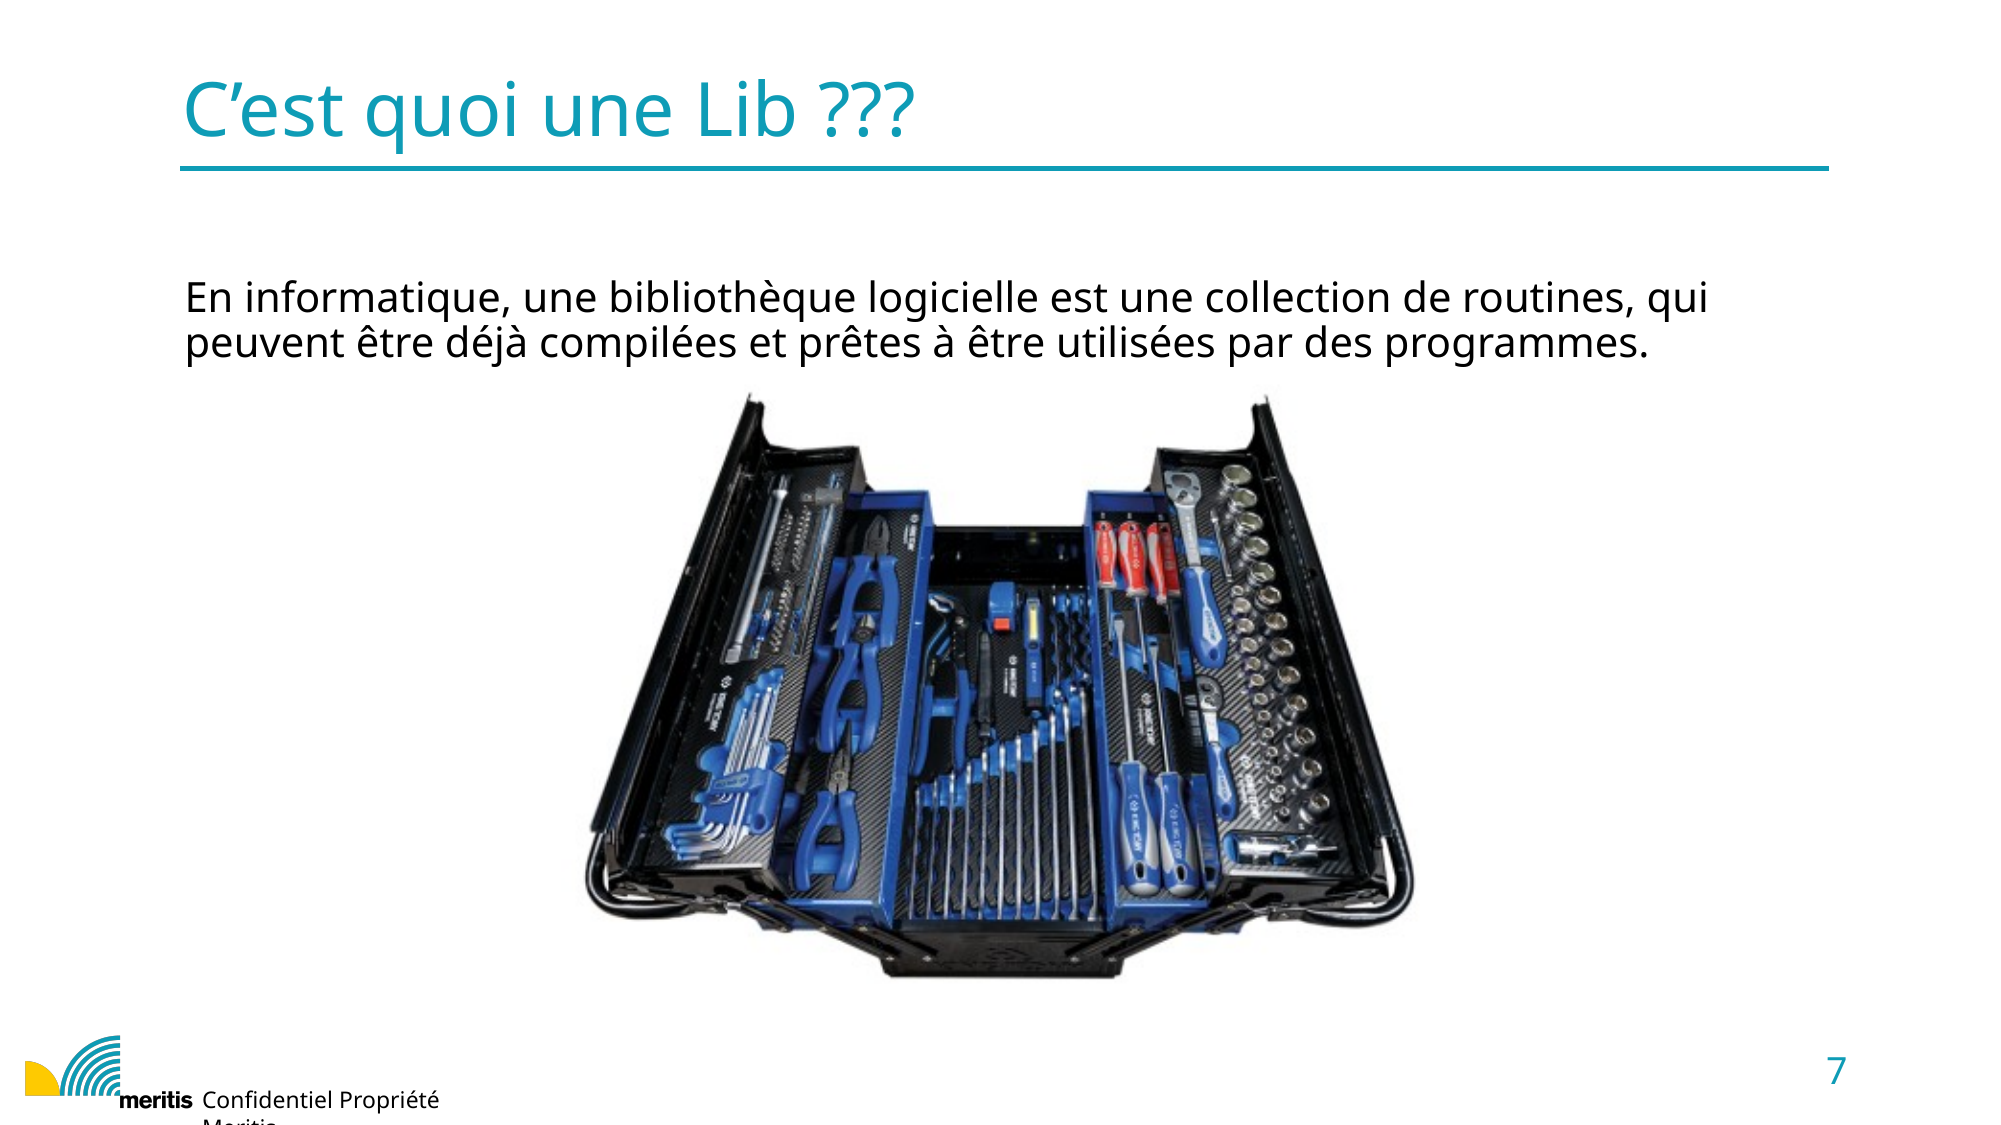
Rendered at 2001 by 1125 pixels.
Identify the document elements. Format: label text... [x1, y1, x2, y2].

picture [561, 247, 1439, 1125]
picture [11, 976, 204, 1125]
list C’est quoi une Lib ??? [167, 64, 1830, 180]
list En informatique, une bibliothèque logicielle est une collection de routines, qui peuvent être déjà compilées et prêtes à être utilisées par des programmes. [1439, 268, 1819, 410]
list En informatique, une bibliothèque logicielle est une collection de routines, qui peuvent être déjà compilées et prêtes à être utilisées par des programmes. [169, 268, 561, 410]
slide_number 7 [1439, 1042, 1863, 1103]
